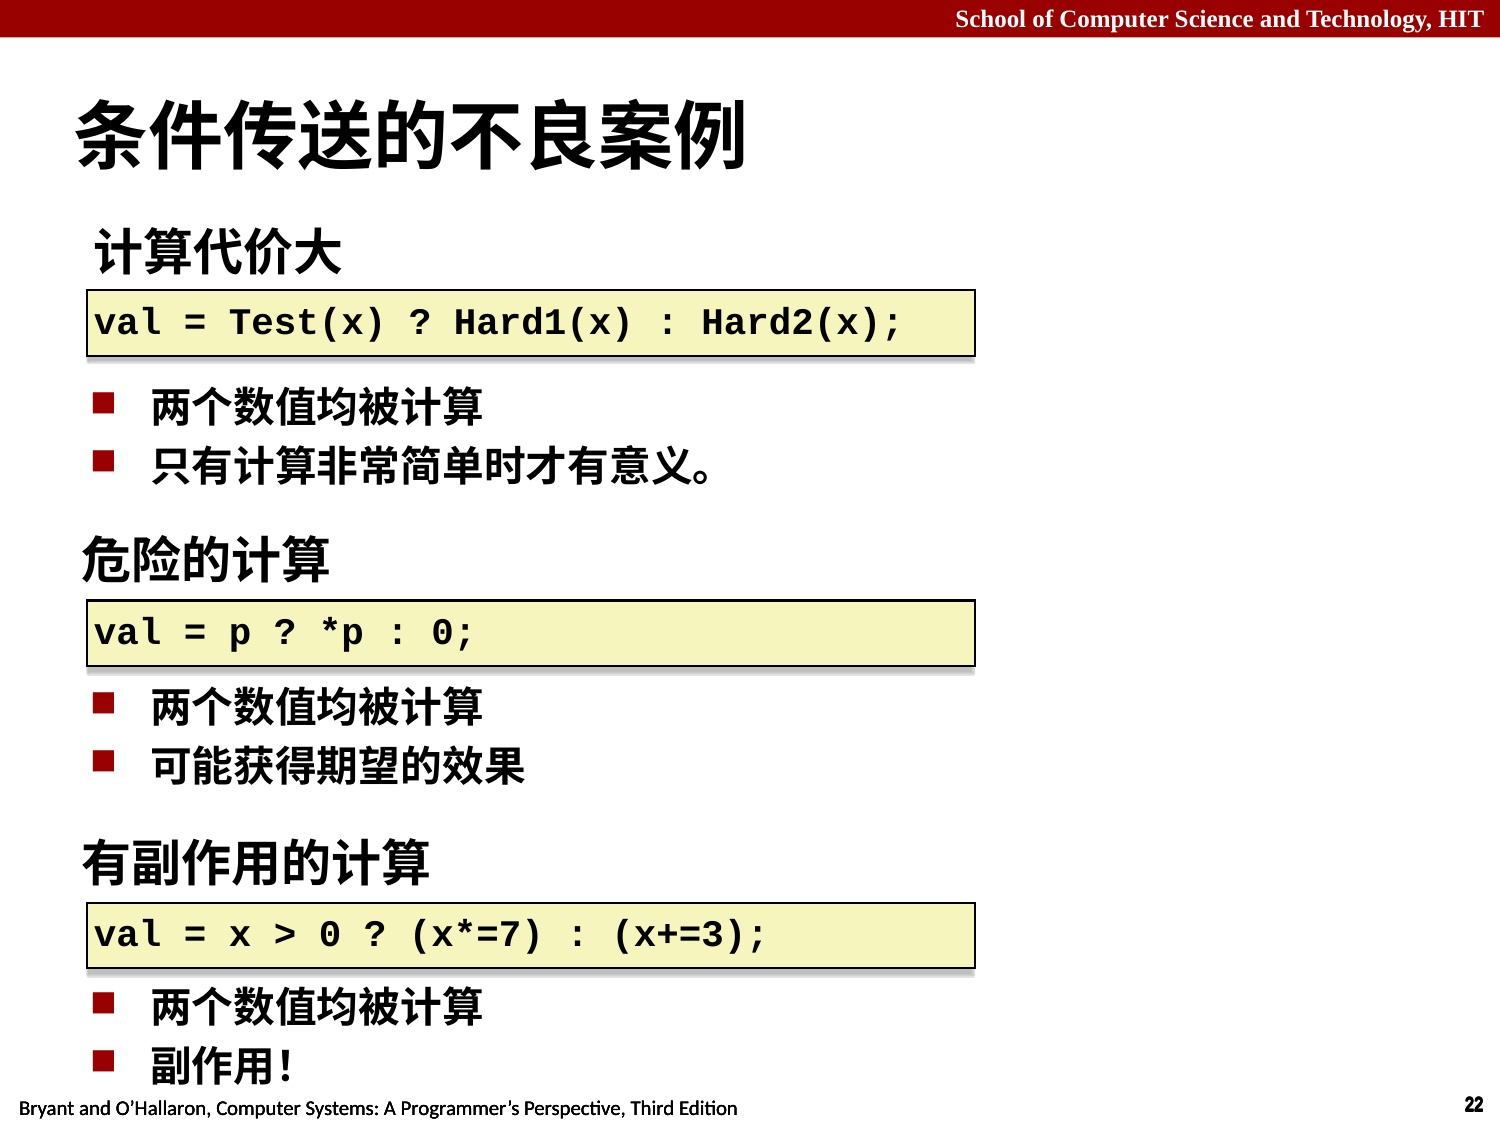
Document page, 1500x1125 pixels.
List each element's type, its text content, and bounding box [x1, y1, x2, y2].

text_box 两个数值均被计算 只有计算非常简单时才有意义。 [87, 374, 975, 513]
text_box 两个数值均被计算 可能获得期望的效果 [87, 675, 975, 788]
text_box 两个数值均被计算 副作用！ [87, 977, 975, 1100]
text_box val = p ? *p : 0; [87, 600, 975, 666]
text_box val = Test(x) ? Hard1(x) : Hard2(x); [87, 290, 975, 356]
text_box val = x > 0 ? (x*=7) : (x+=3); [87, 902, 975, 969]
title 条件传送的不良案例 [58, 71, 1500, 197]
list [64, 330, 1476, 1088]
text_box 有副作用的计算 [75, 825, 850, 898]
text_box 危险的计算 [75, 522, 850, 596]
text_box 计算代价大 [87, 214, 863, 288]
